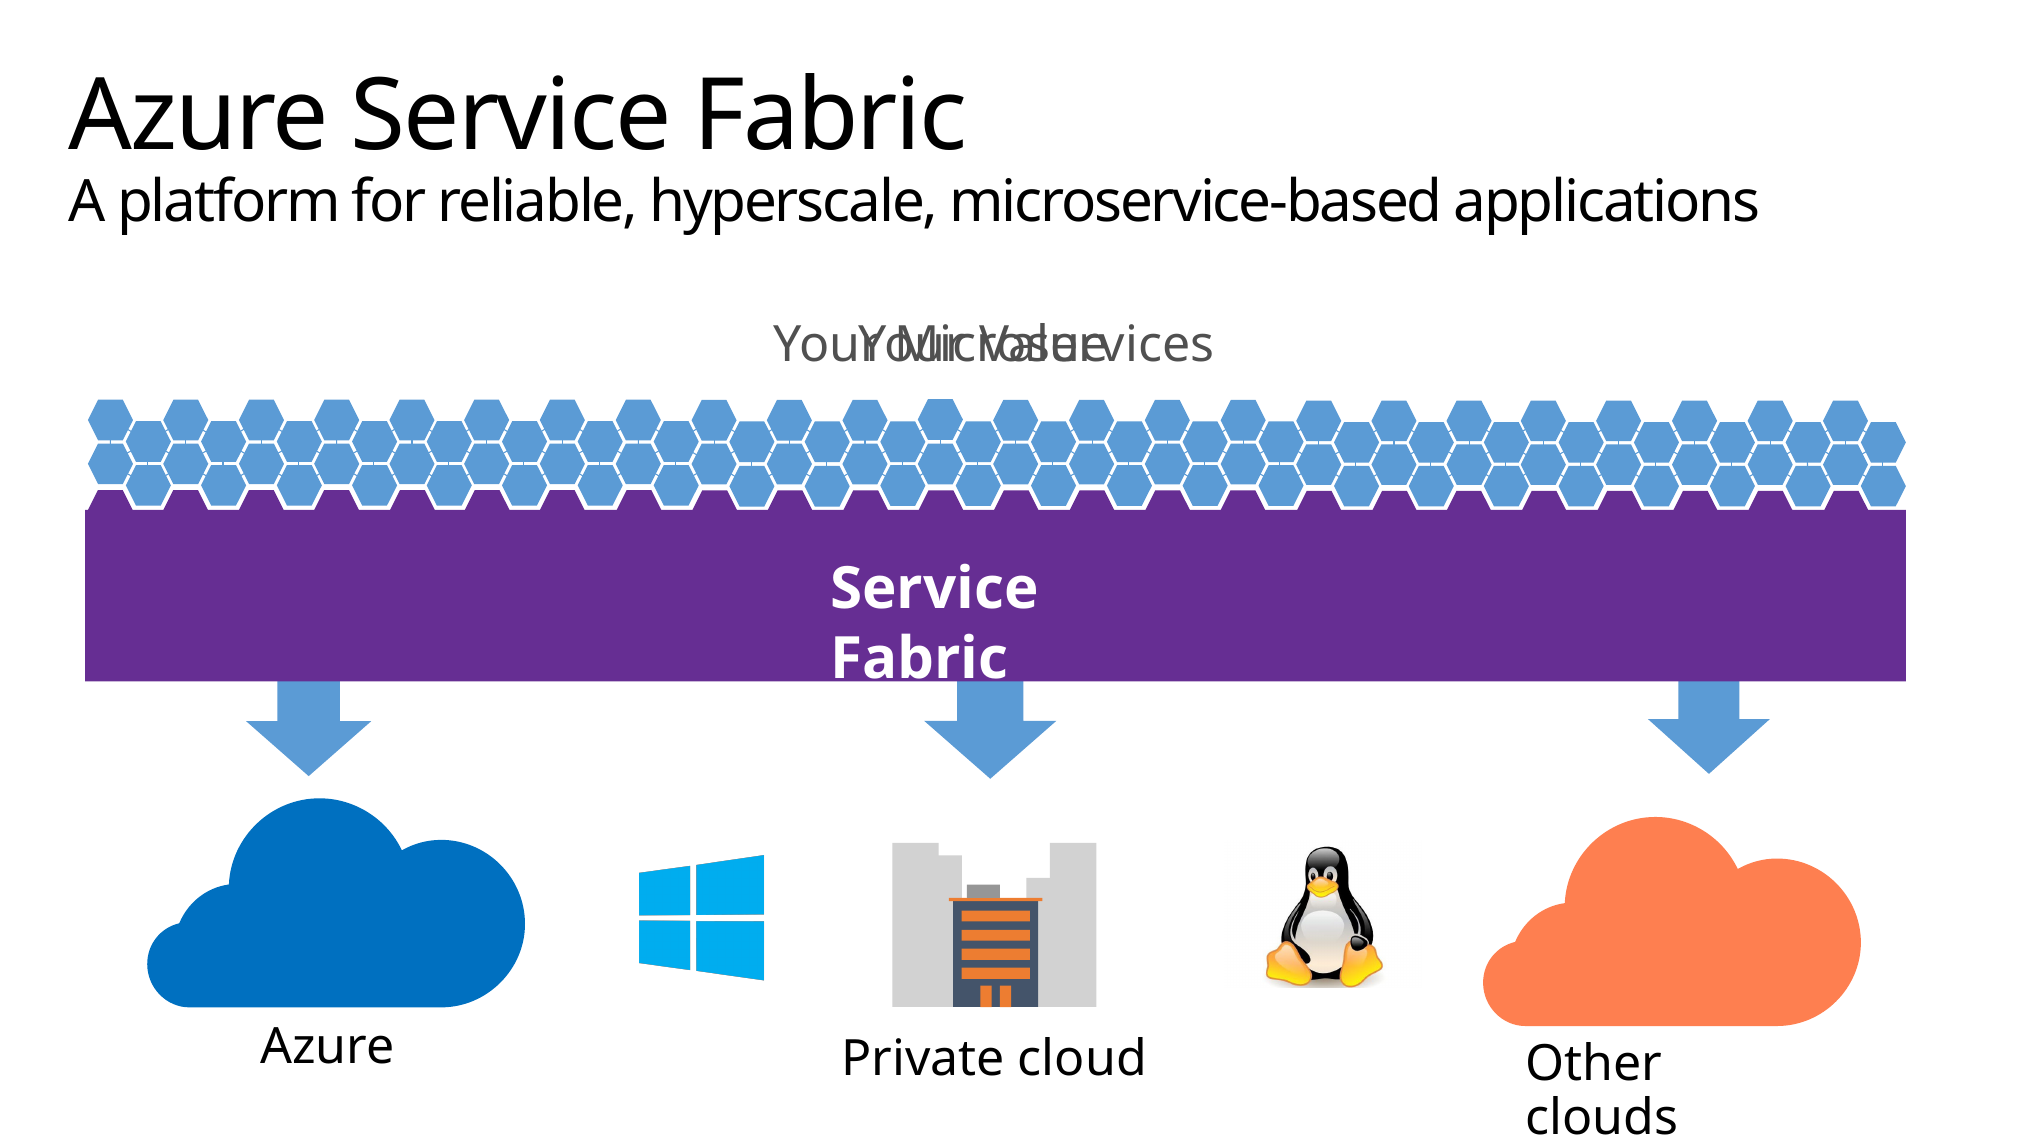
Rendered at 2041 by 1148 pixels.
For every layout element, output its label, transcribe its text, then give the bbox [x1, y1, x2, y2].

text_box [1482, 816, 1862, 1118]
text_box [924, 698, 1057, 775]
text_box [246, 682, 372, 777]
text_box [85, 509, 1906, 682]
text_box Your Value [828, 294, 1139, 397]
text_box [87, 398, 1907, 507]
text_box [146, 798, 526, 1101]
text_box Service Fabric [815, 542, 1196, 698]
text_box [1647, 682, 1770, 774]
picture [639, 855, 765, 981]
picture [1224, 840, 1422, 989]
title Azure Service Fabric A platform for reliable, hyperscale, microservice-based applications [45, 48, 1996, 199]
text_box Your Microservices [743, 293, 1245, 396]
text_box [783, 775, 1205, 1113]
